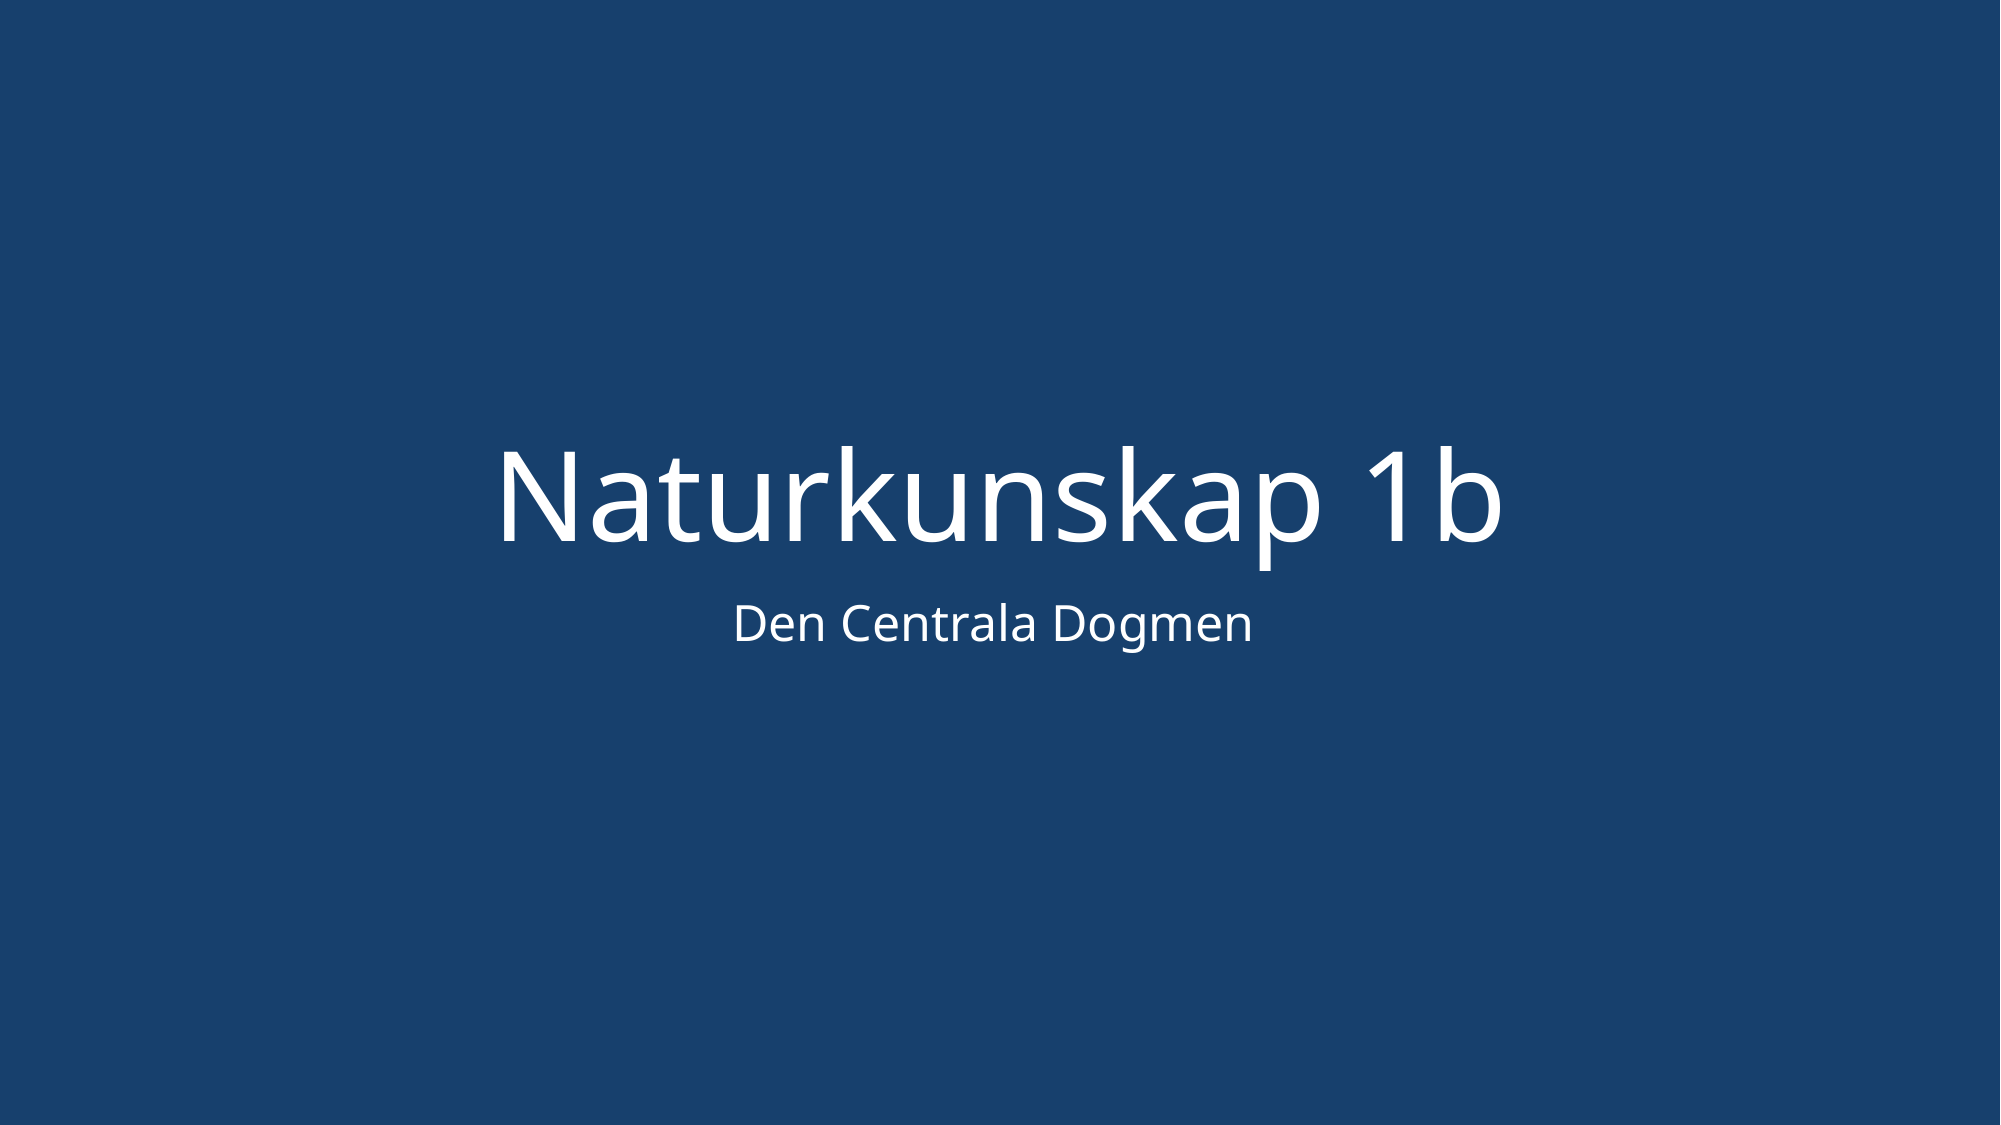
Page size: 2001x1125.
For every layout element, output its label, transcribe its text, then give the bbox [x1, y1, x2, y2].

title Naturkunskap 1b [249, 184, 1750, 576]
subtitle Den Centrala Dogmen [249, 590, 1750, 863]
